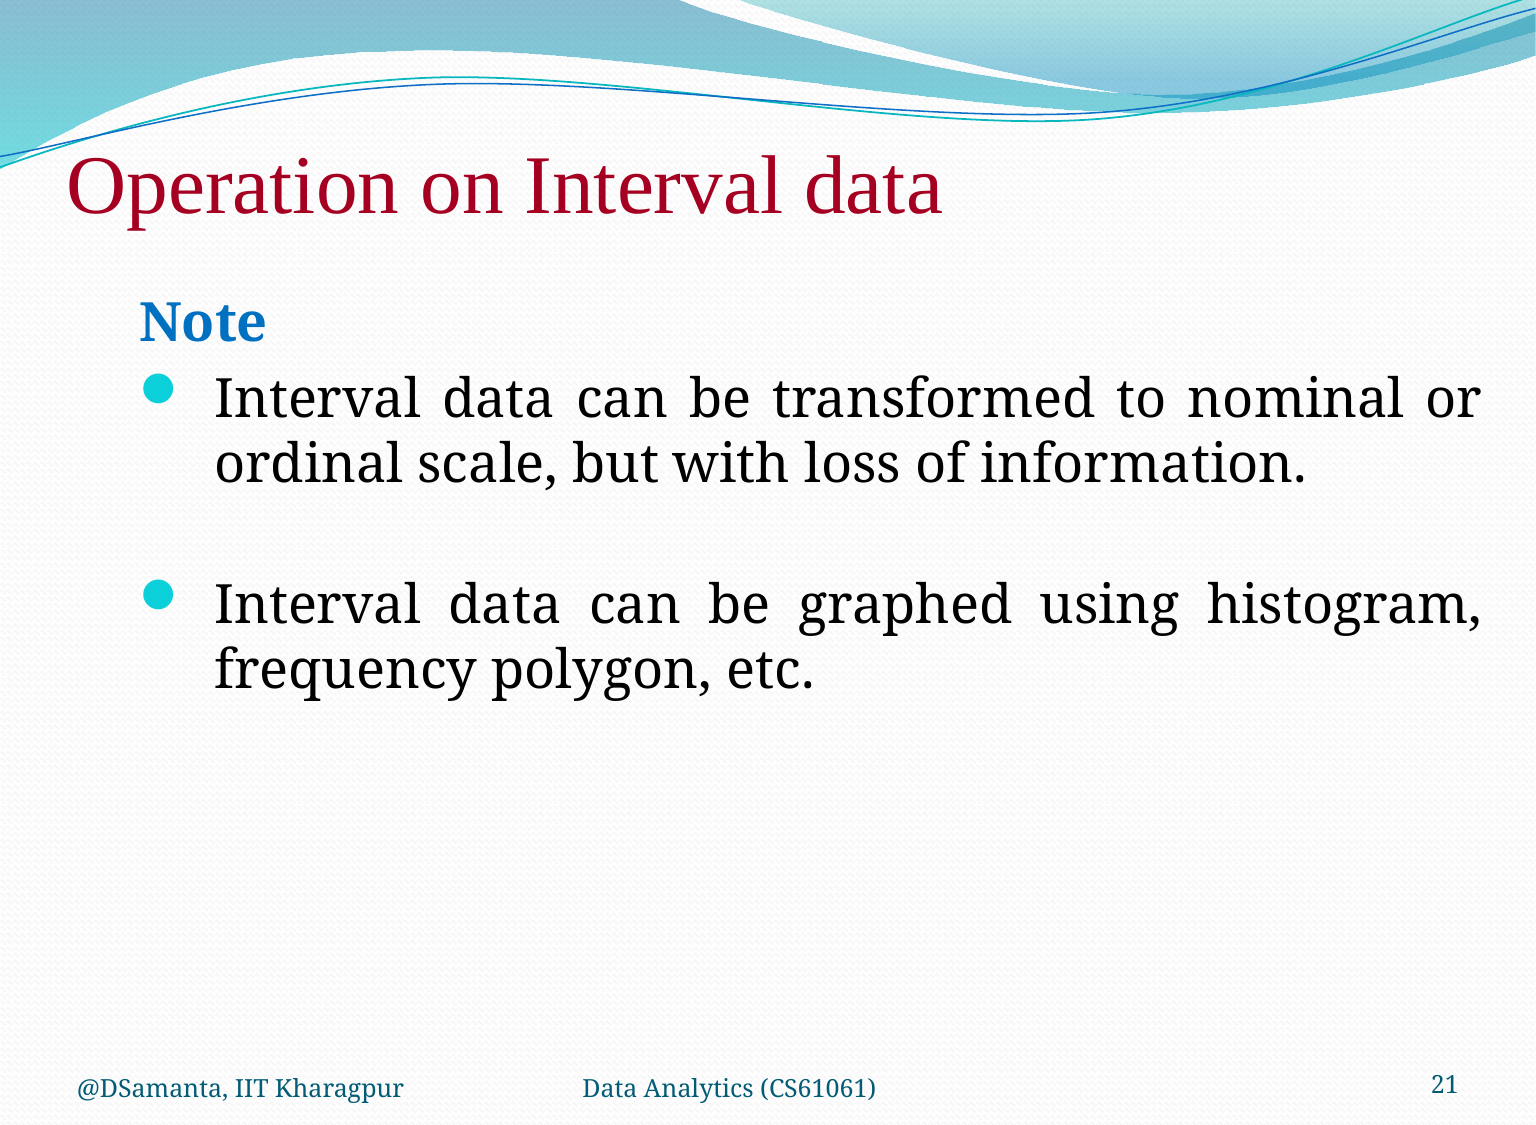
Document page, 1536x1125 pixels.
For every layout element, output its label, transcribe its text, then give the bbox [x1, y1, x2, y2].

title Operation on Interval data [66, 42, 1449, 231]
slide_number 21 [1330, 1042, 1459, 1103]
slide_number @DSamanta, IIT Kharagpur [76, 1042, 436, 1103]
footer Data Analytics (CS61061) [447, 1042, 1011, 1103]
list Note Interval data can be transformed to nominal or ordinal scale, but with loss of information. Interval data can be graphed using histogram, frequency polygon, etc. [79, 279, 1499, 1032]
